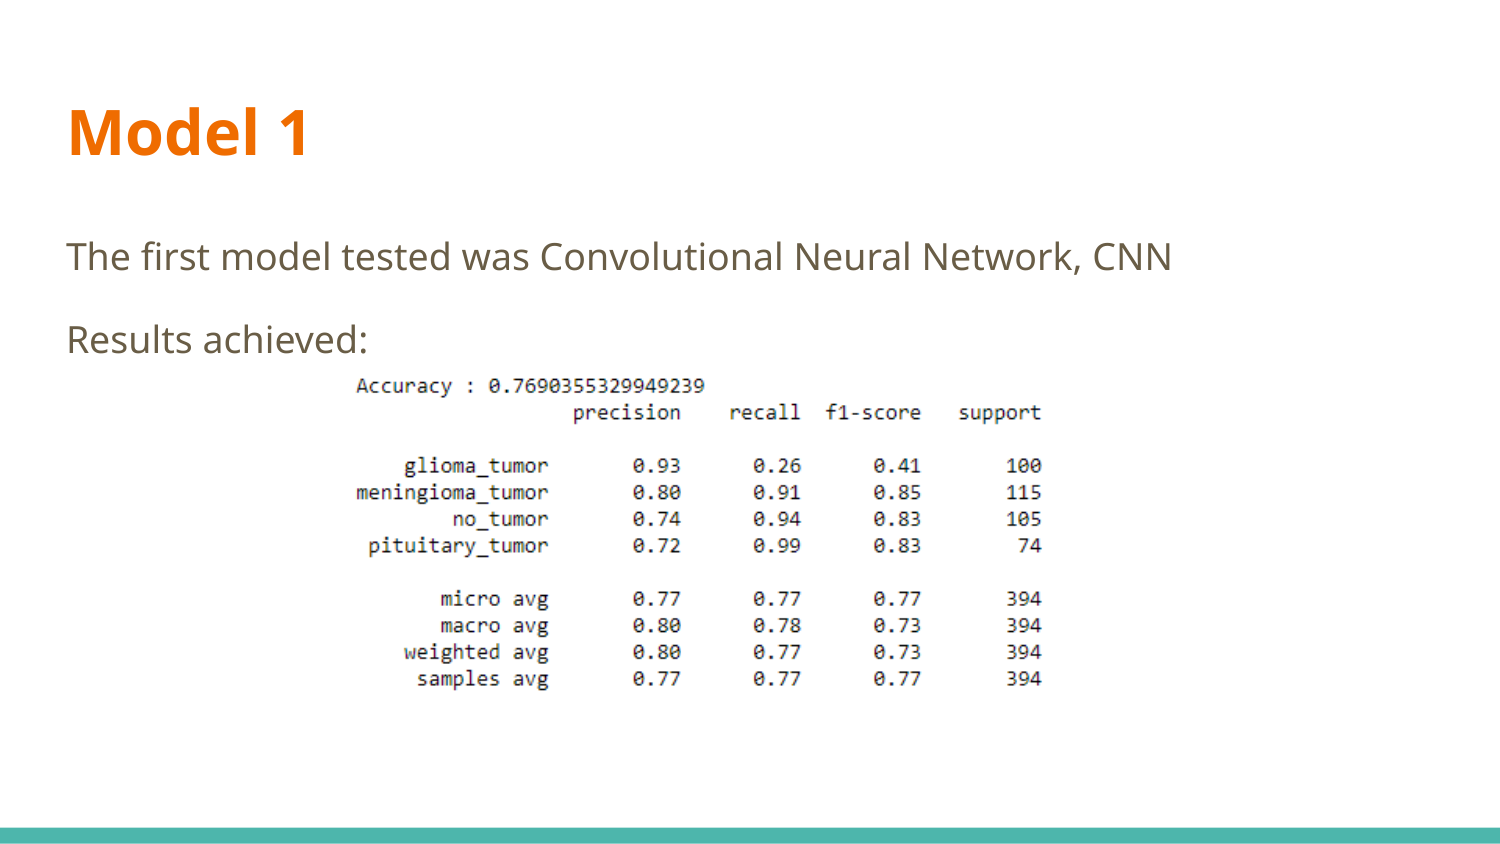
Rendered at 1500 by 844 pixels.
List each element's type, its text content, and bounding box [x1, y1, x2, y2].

picture [344, 367, 1104, 750]
title Model 1 [51, 72, 1449, 189]
list The first model tested was Convolutional Neural Network, CNN Results achieved: [51, 207, 1449, 750]
